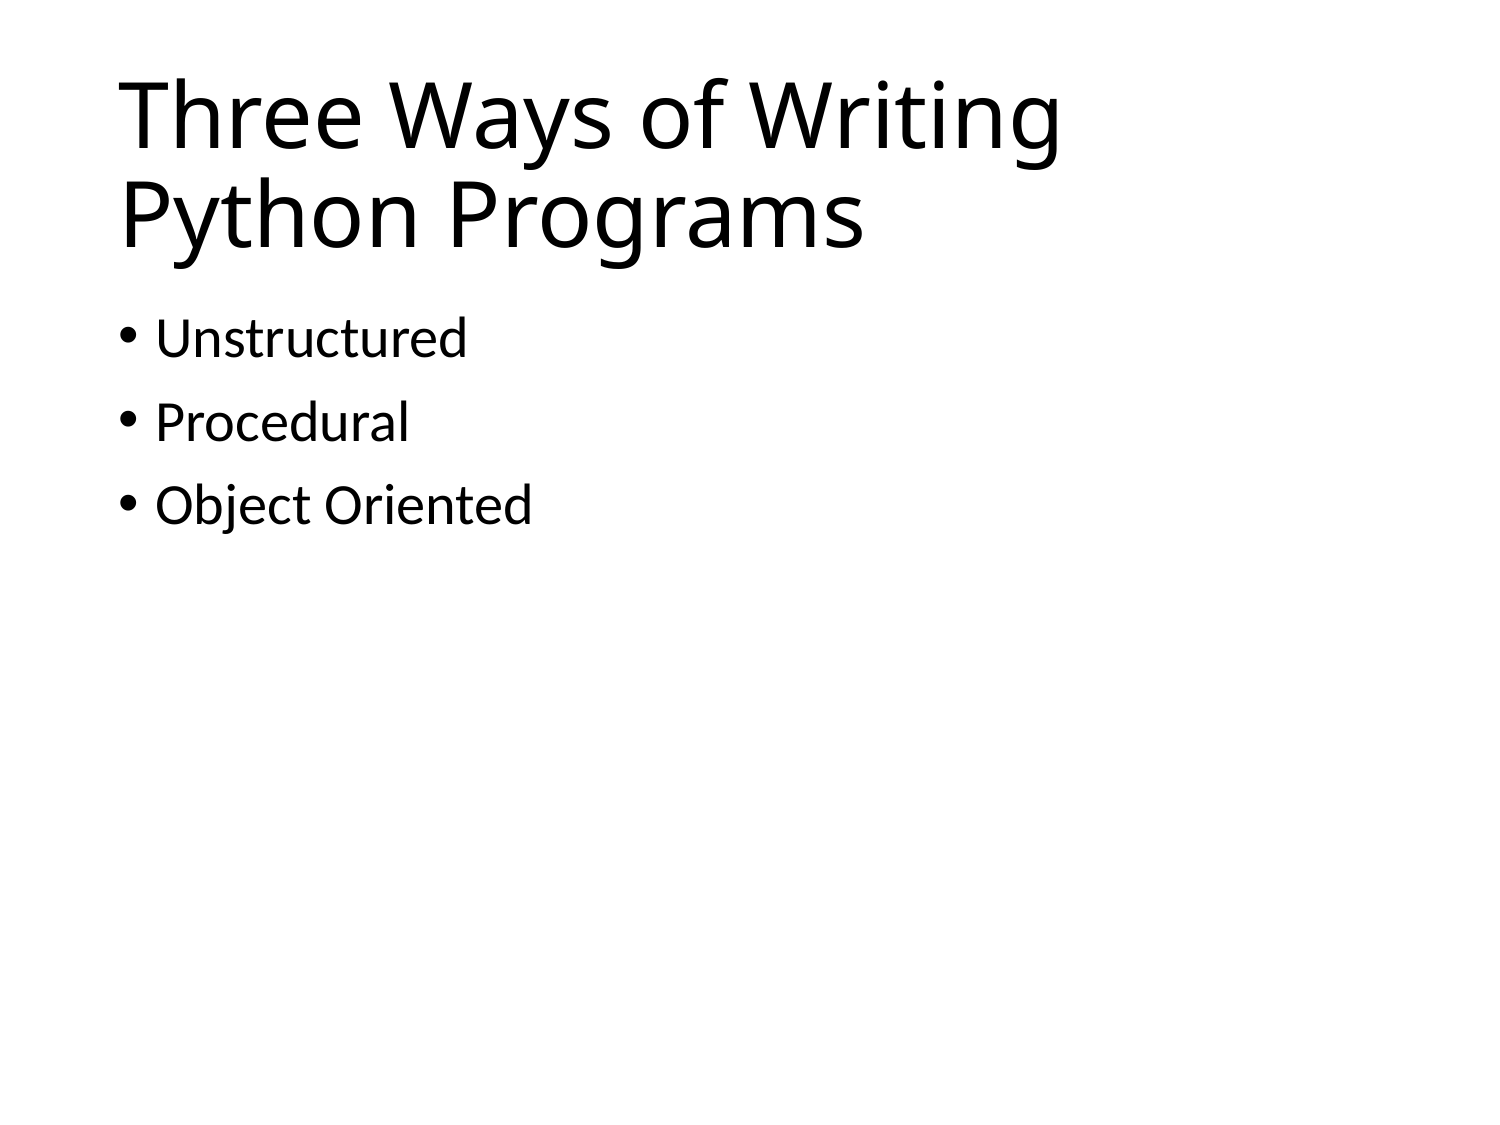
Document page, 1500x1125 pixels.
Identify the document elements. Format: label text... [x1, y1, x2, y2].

list Unstructured Procedural Object Oriented [103, 299, 1397, 1014]
title Three Ways of Writing Python Programs [103, 59, 1397, 278]
